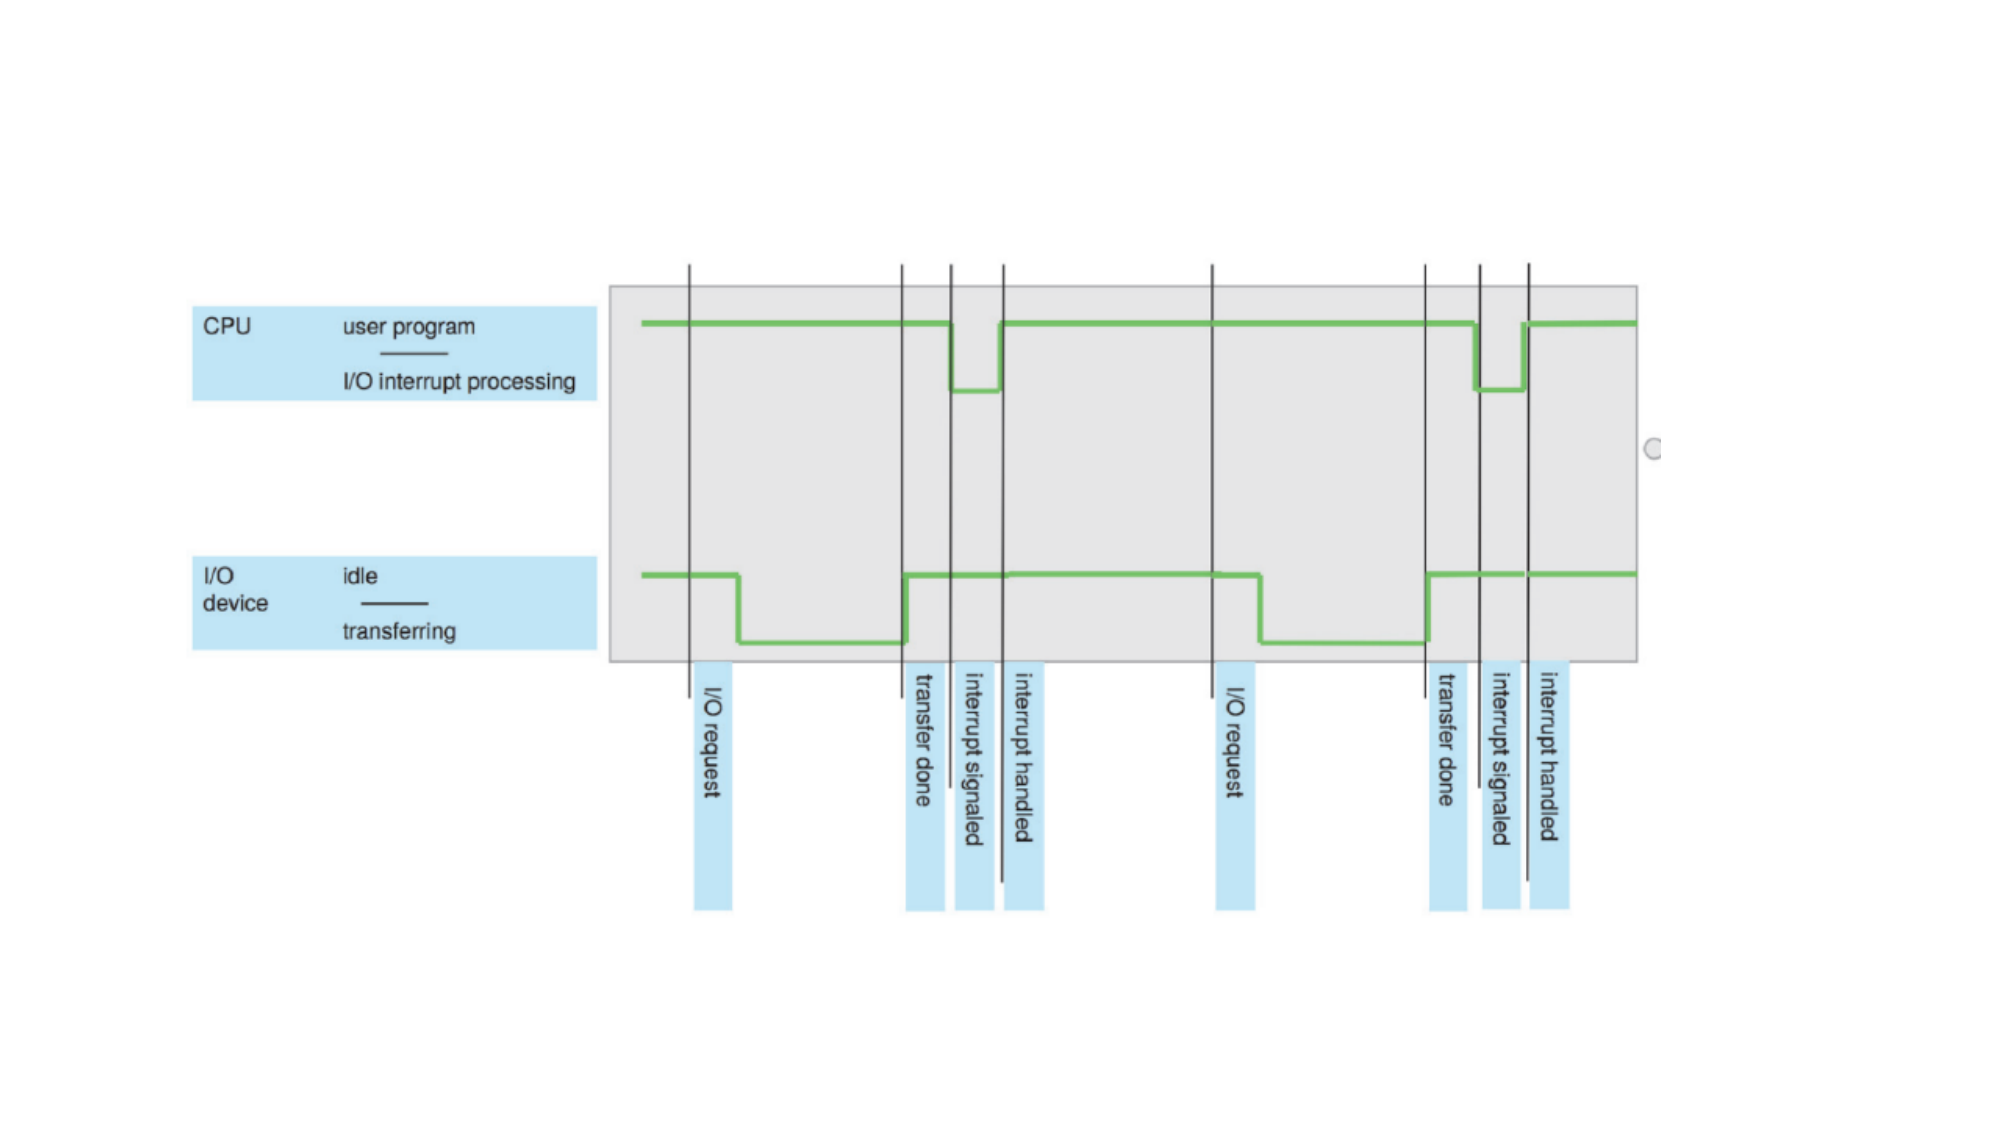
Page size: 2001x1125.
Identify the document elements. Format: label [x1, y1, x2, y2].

picture [165, 244, 1661, 953]
